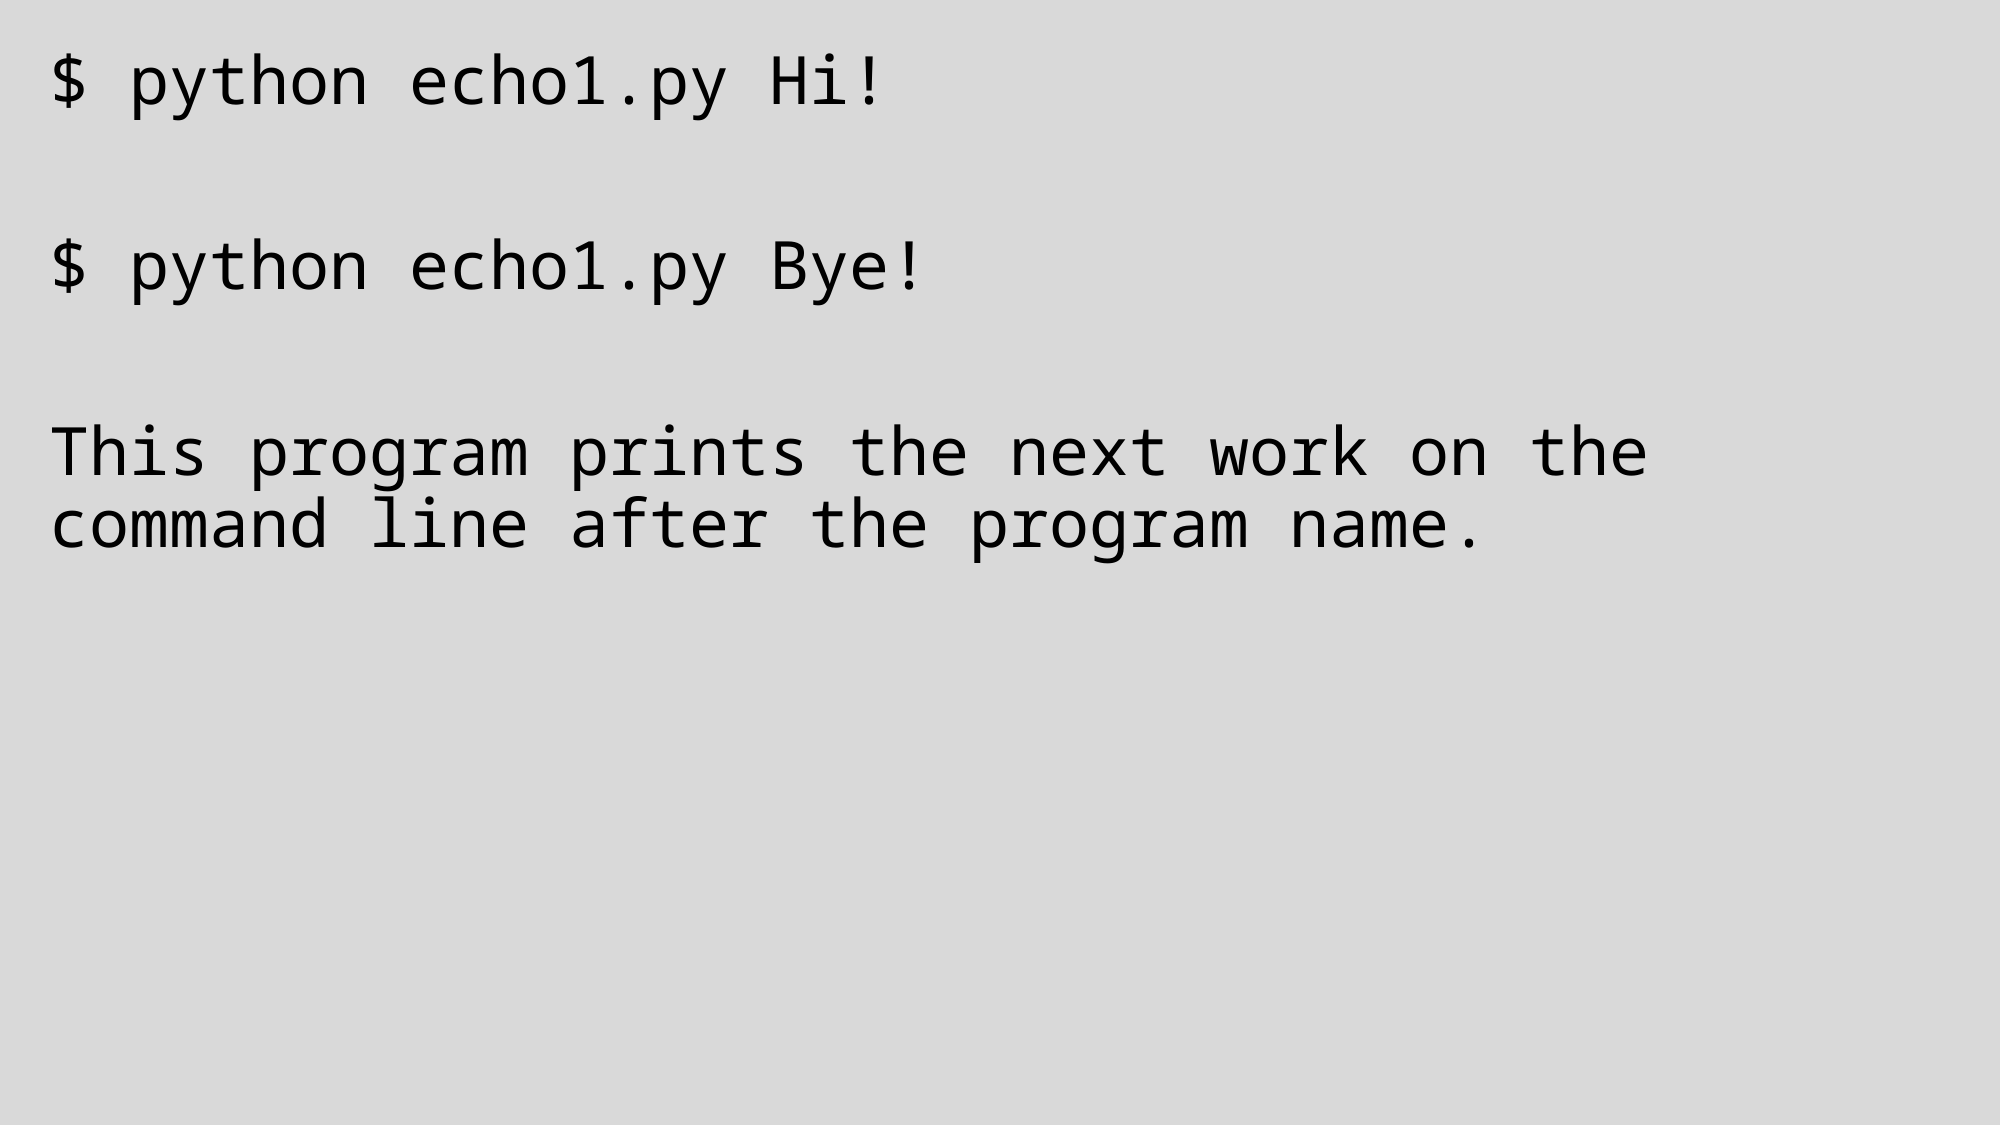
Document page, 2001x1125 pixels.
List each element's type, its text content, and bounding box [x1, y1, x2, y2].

list $ python echo1.py Hi! $ python echo1.py Bye! This program prints the next work on the command line after the program name. [34, 39, 1972, 1103]
